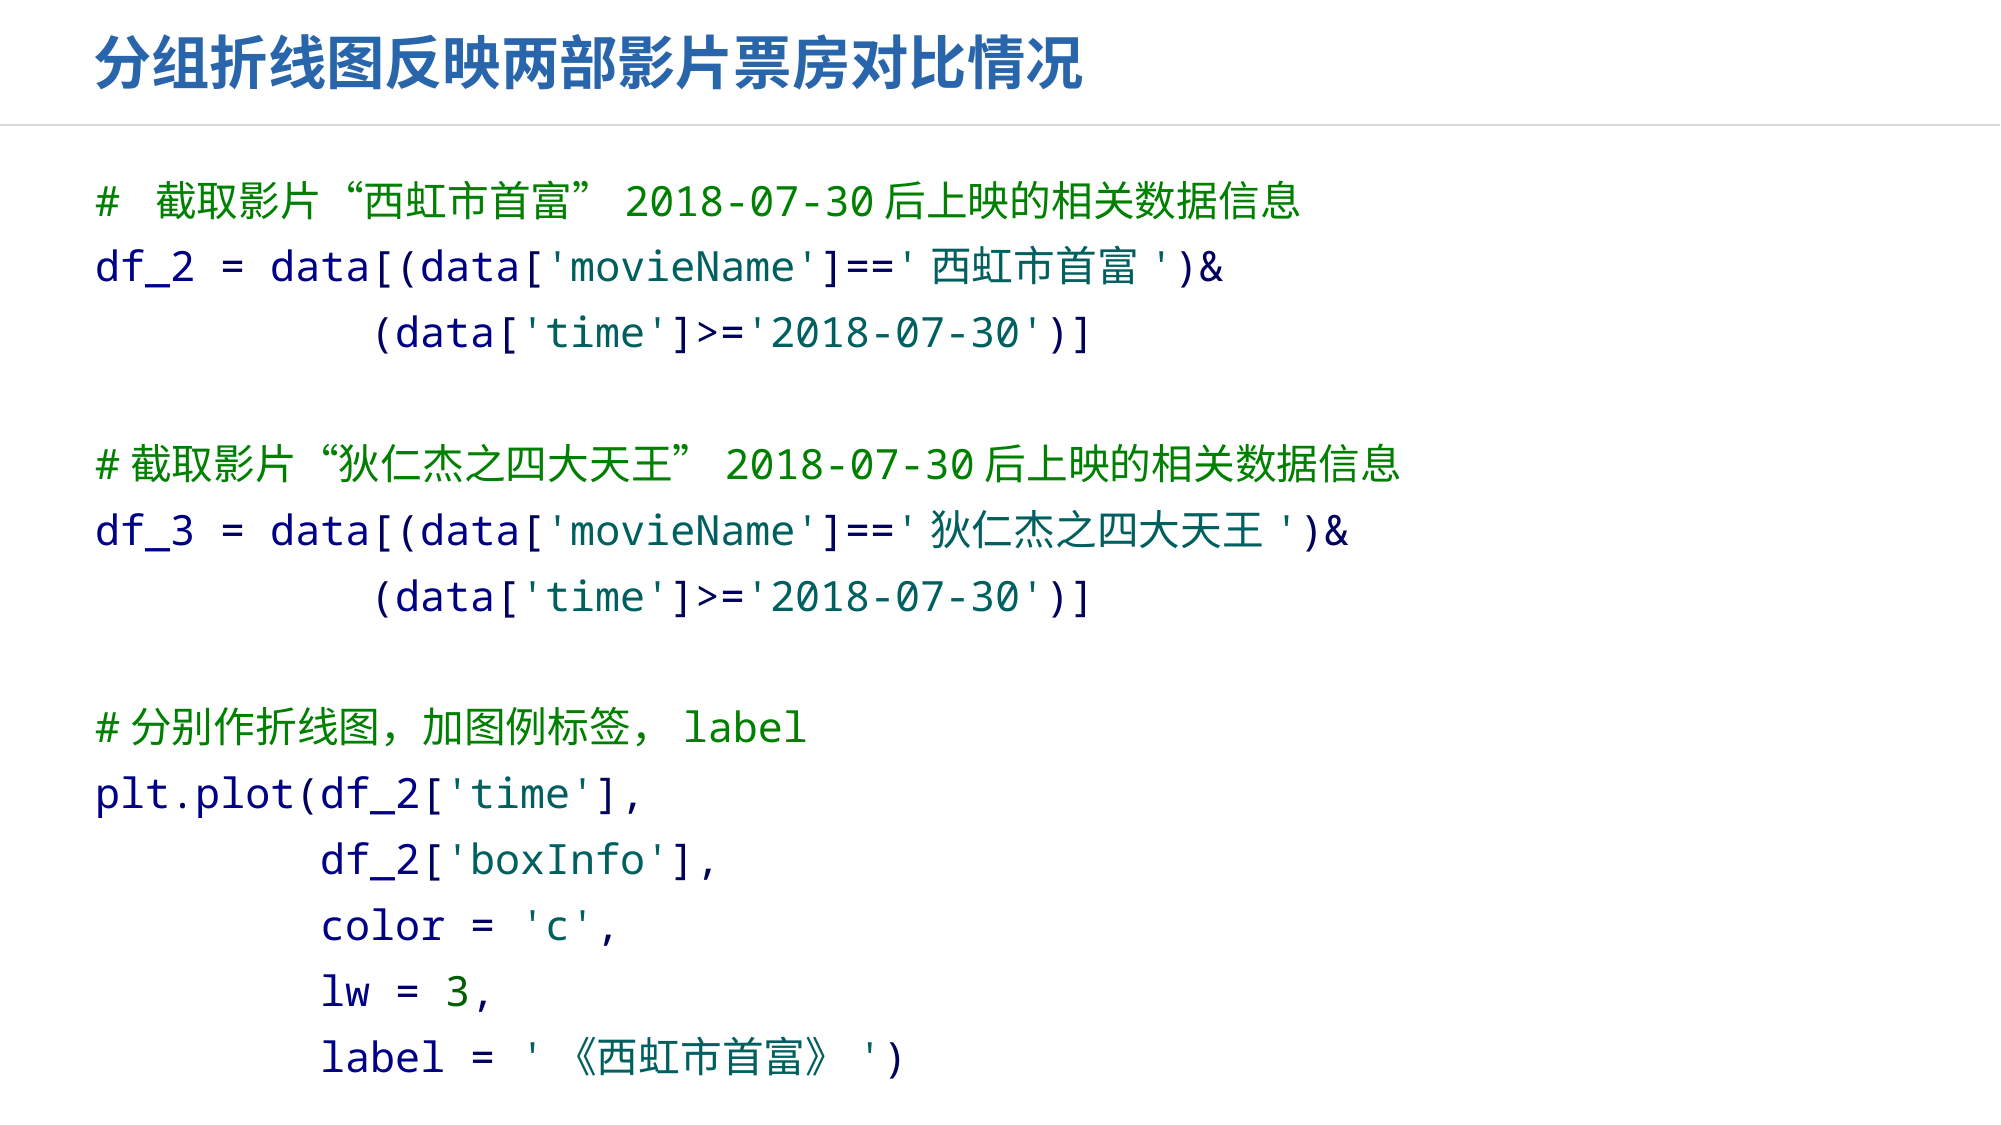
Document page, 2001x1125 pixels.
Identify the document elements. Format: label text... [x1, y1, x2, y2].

text_box 分组折线图反映两部影片票房对比情况 [78, 19, 1225, 106]
text_box # 截取影片“西虹市首富”2018-07-30后上映的相关数据信息 df_2 = data[(data['movieName']=='西虹市首富')& (data['time']>='2018-07-30')] #截取影片“狄仁杰之四大天王”2018-07-30后上映的相关数据信息 df_3 = data[(data['movieName']=='狄仁杰之四大天王')& (data['time']>='2018-07-30')] #分别作折线图，加图例标签，label plt.plot(df_2['time'], df_2['boxInfo'], color = 'c', lw = 3, label = '《西虹市首富》') [80, 172, 1920, 1067]
